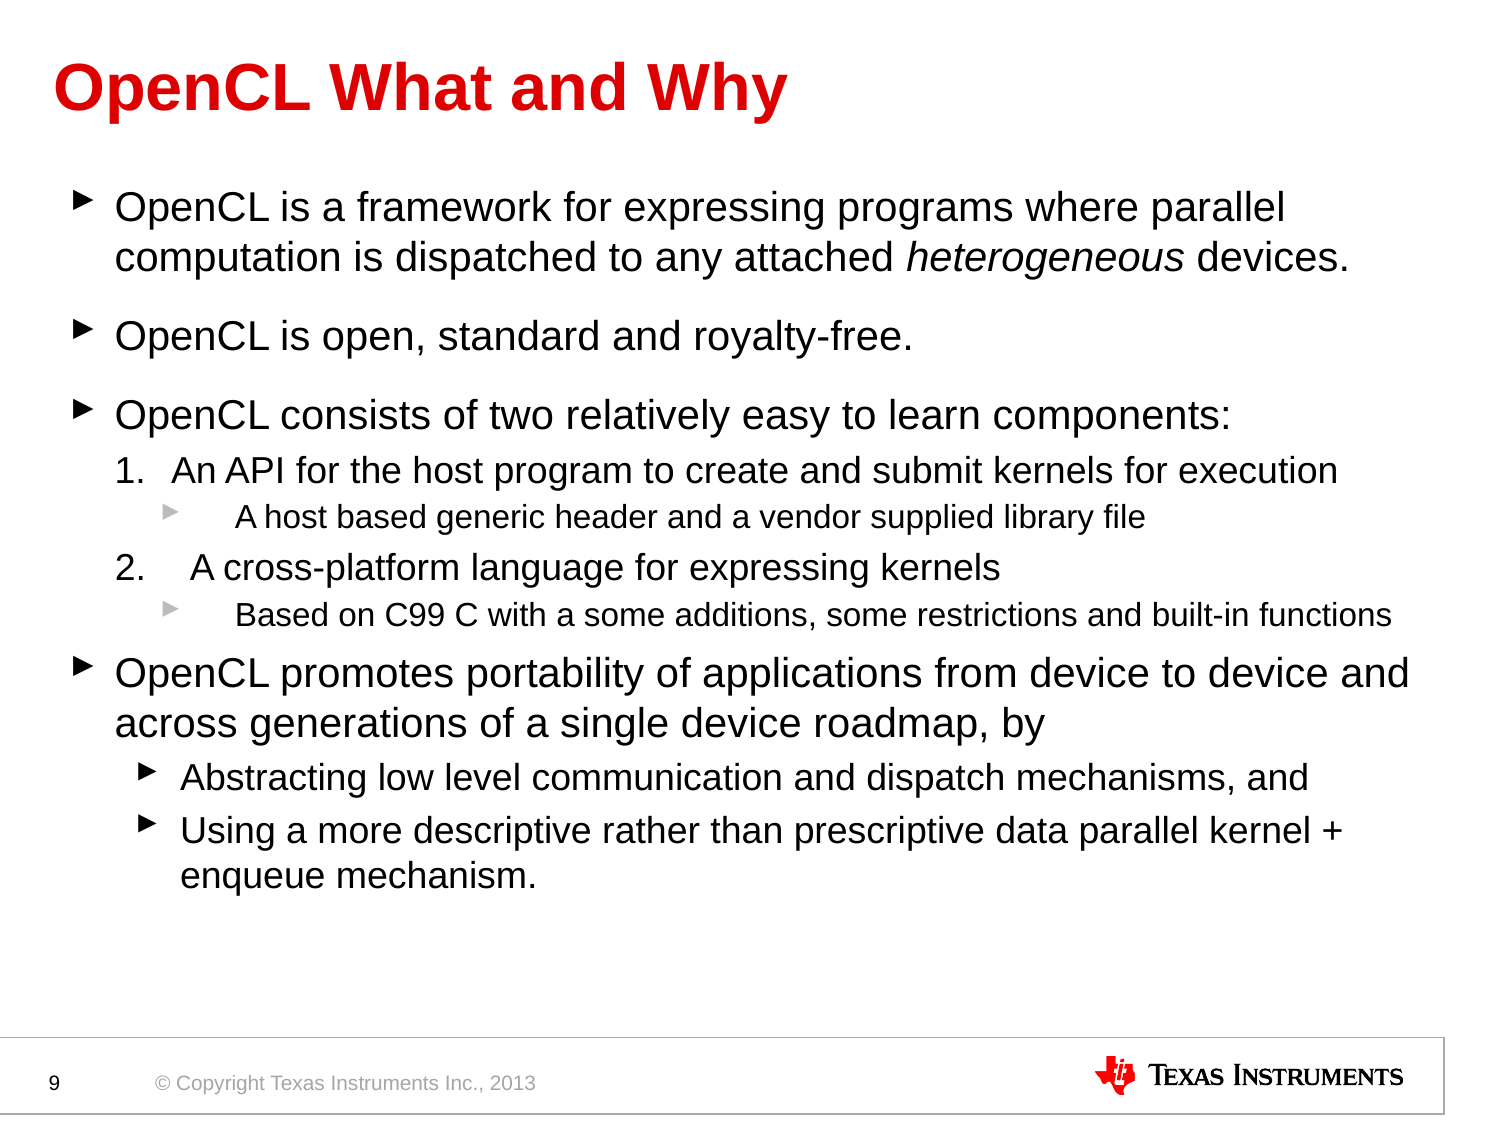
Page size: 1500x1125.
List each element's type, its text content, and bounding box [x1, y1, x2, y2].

title OpenCL What and Why [38, 23, 1426, 157]
list OpenCL is a framework for expressing programs where parallel computation is dispatched to any attached heterogeneous devices. OpenCL is open, standard and royalty-free. OpenCL consists of two relatively easy to learn components: An API for the host program to create and submit kernels for execution A host based generic header and a vendor supplied library file A cross-platform language for expressing kernels Based on C99 C with a some additions, some restrictions and built-in functions OpenCL promotes portability of applications from device to device and across generations of a single device roadmap, by Abstracting low level communication and dispatch mechanisms, and Using a more descriptive rather than prescriptive data parallel kernel + enqueue mechanism. [54, 171, 1444, 984]
picture [1095, 1056, 1403, 1095]
slide_number 9 [12, 1062, 76, 1097]
